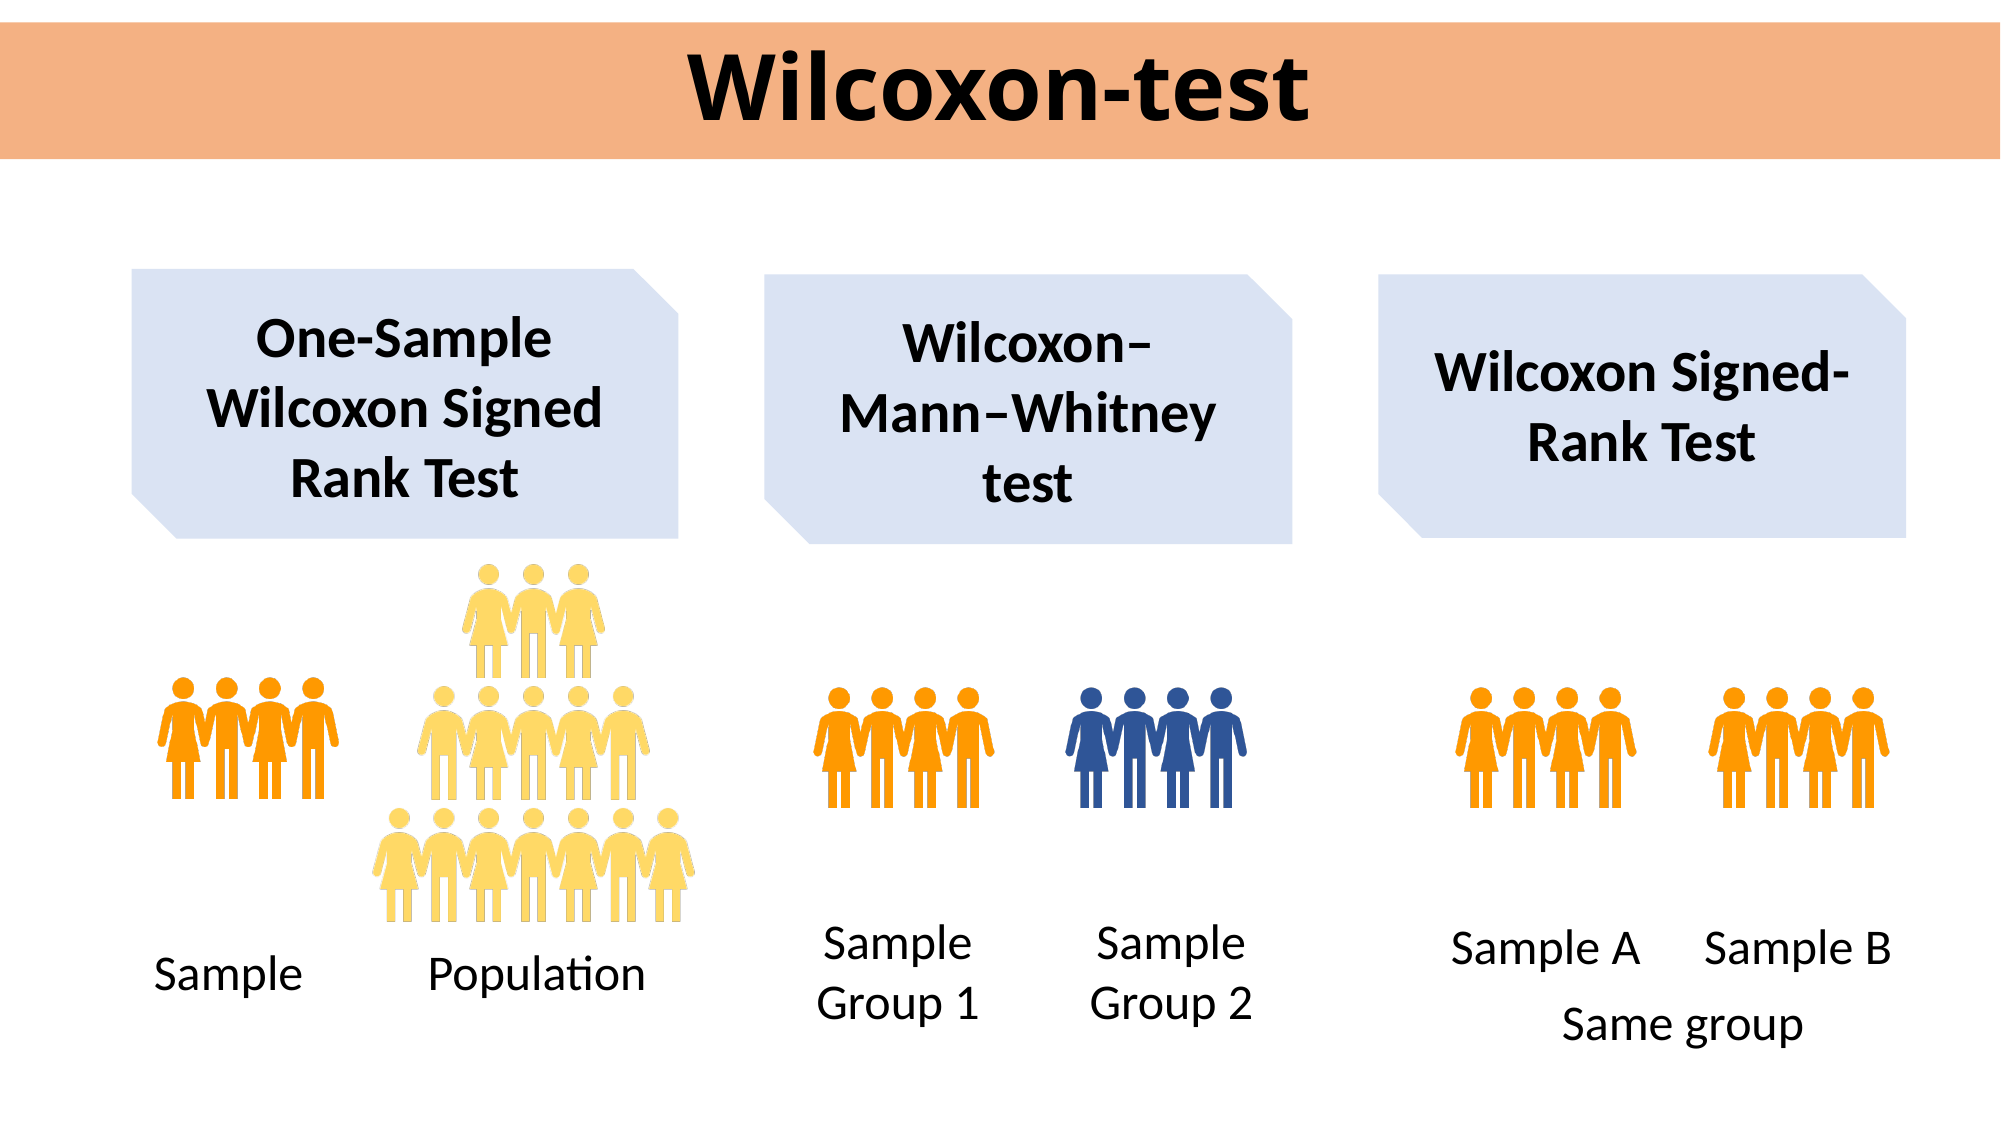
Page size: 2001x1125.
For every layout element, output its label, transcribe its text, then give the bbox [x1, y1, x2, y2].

text_box Population [413, 938, 682, 1008]
picture [1694, 644, 1902, 851]
picture [144, 548, 725, 938]
text_box Sample Group 2 [1062, 902, 1281, 1038]
text_box Sample Group 1 [789, 902, 1007, 1038]
text_box One-Sample Wilcoxon Signed Rank Test [131, 268, 679, 539]
picture [1052, 644, 1260, 851]
text_box Wilcoxon Signed-Rank Test [1378, 274, 1907, 538]
text_box Sample [139, 932, 357, 1008]
text_box Wilcoxon– Mann–Whitney test [764, 274, 1293, 545]
text_box Sample A [1423, 906, 1668, 982]
picture [800, 644, 1007, 851]
text_box Same group [1547, 982, 1820, 1058]
text_box Wilcoxon-test [362, 26, 1638, 156]
picture [1442, 644, 1650, 851]
text_box Sample B [1676, 907, 1921, 983]
